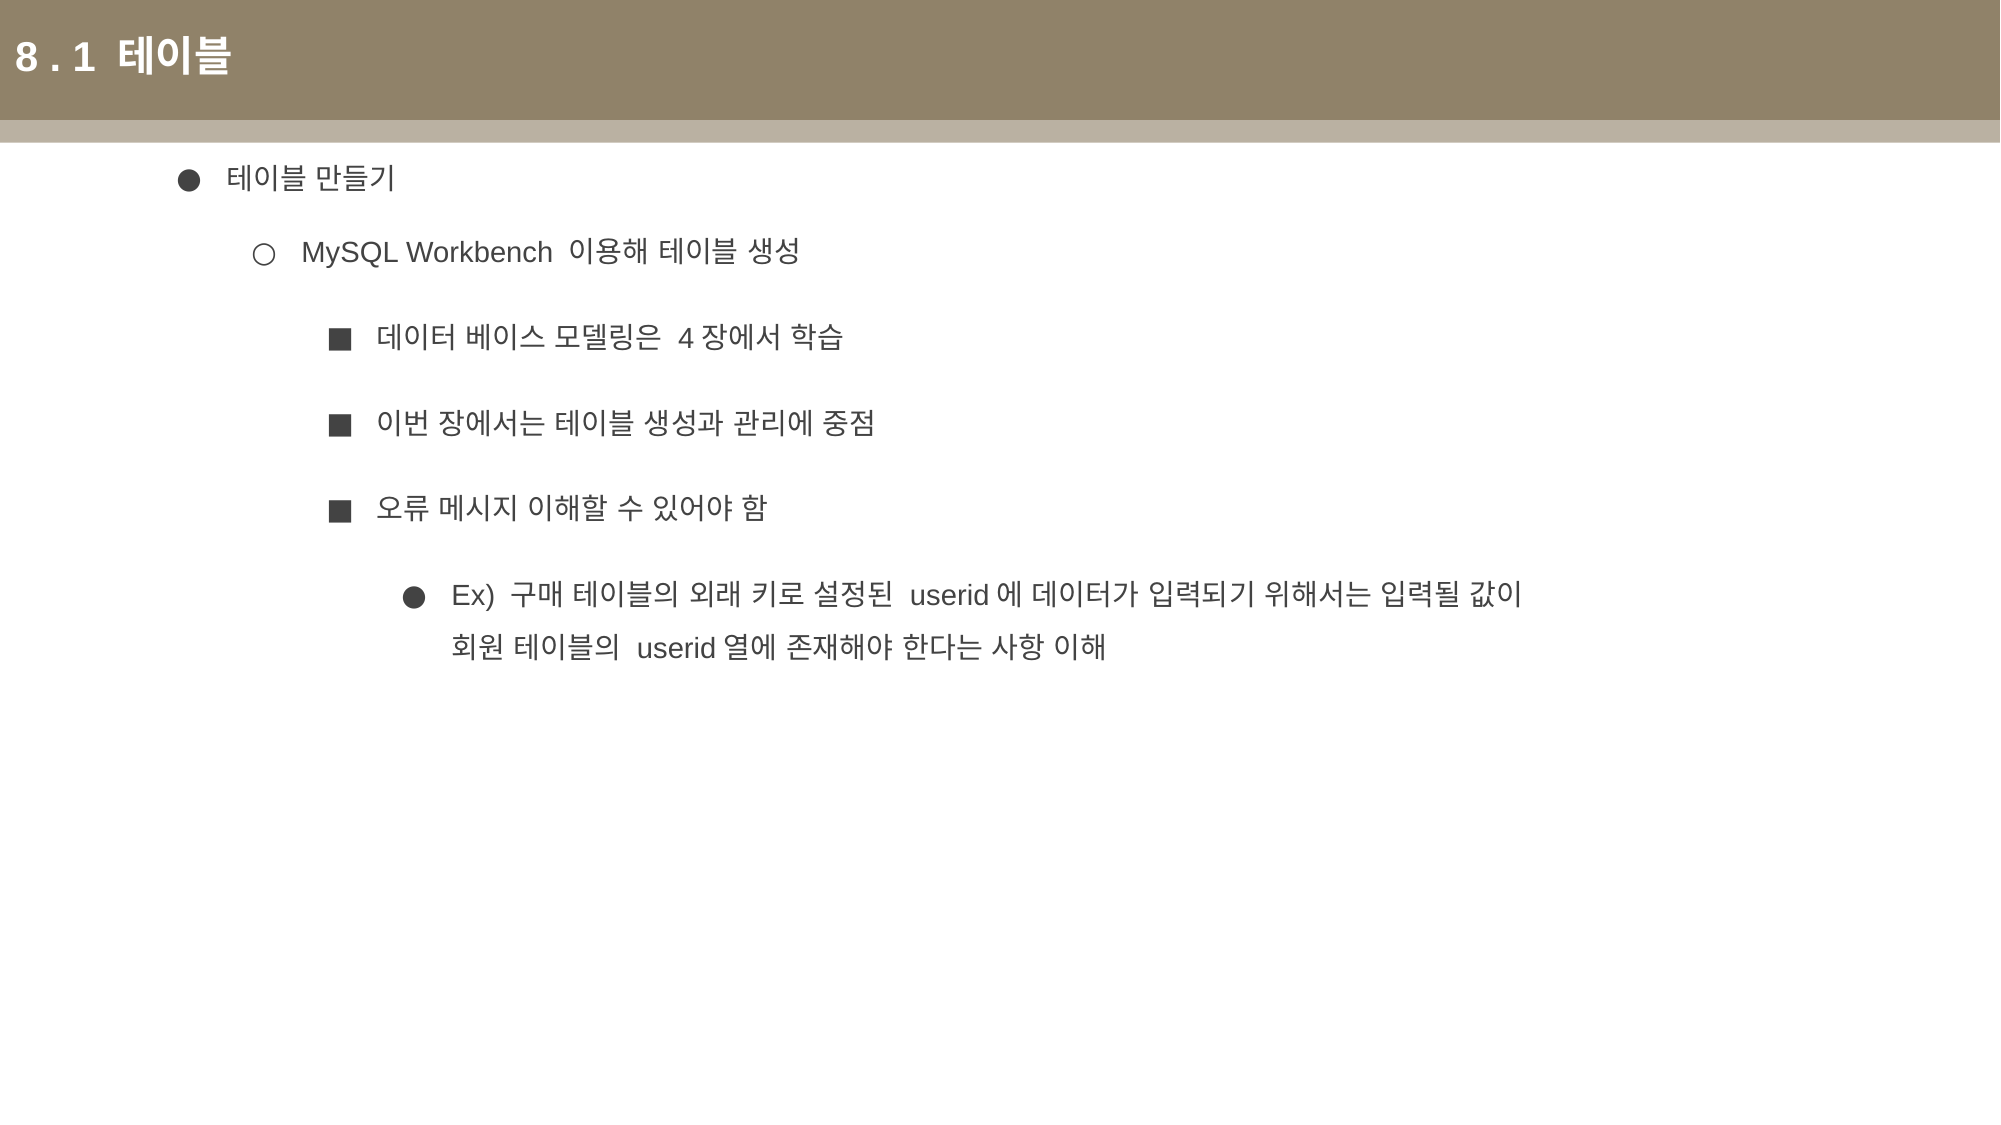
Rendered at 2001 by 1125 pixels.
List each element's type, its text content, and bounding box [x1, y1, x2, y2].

list 테이블 만들기 MySQL Workbench 이용해 테이블 생성 데이터 베이스 모델링은 4장에서 학습 이번 장에서는 테이블 생성과 관리에 중점 오류 메시지 이해할 수 있어야 함 Ex) 구매 테이블의 외래 키로 설정된 userid에 데이터가 입력되기 위해서는 입력될 값이 회원 테이블의 userid열에 존재해야 한다는 사항 이해 [136, 140, 1562, 1078]
title 8 . 1 테이블 [0, 14, 1864, 140]
